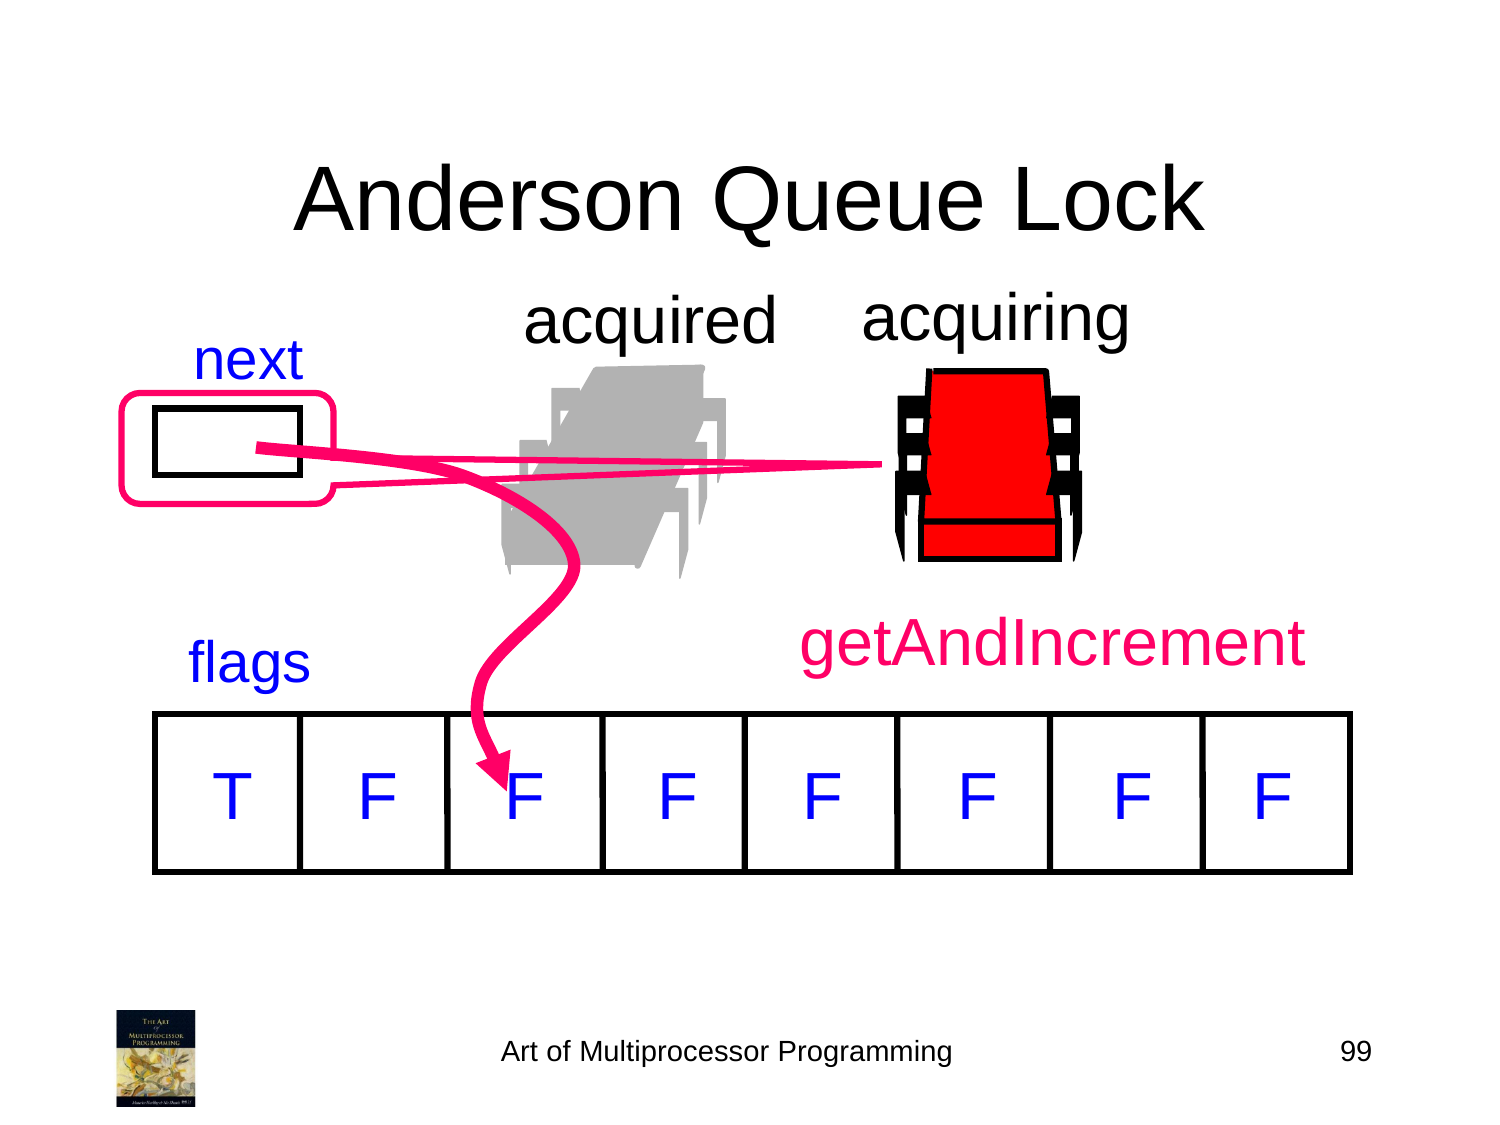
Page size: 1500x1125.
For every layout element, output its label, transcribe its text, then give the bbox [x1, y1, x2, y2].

slide_number 99 [1074, 1024, 1388, 1101]
text_box F [489, 745, 561, 841]
text_box [121, 392, 334, 504]
title Anderson Queue Lock [112, 99, 1388, 288]
text_box next [178, 313, 319, 393]
text_box F [342, 745, 413, 841]
text_box [1051, 713, 1202, 872]
text_box F [642, 745, 713, 841]
text_box [898, 713, 1050, 872]
text_box [603, 713, 744, 872]
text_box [502, 269, 800, 579]
text_box F [787, 745, 858, 841]
text_box [745, 713, 897, 872]
text_box F [1097, 745, 1169, 841]
text_box F [942, 745, 1013, 841]
footer Art of Multiprocessor Programming [433, 1024, 1022, 1101]
text_box [155, 713, 300, 872]
text_box [255, 447, 567, 792]
text_box getAndIncrement [784, 591, 1322, 686]
text_box [301, 713, 447, 872]
text_box [805, 463, 837, 468]
text_box F [1237, 745, 1309, 841]
picture [107, 1010, 204, 1107]
text_box flags [173, 617, 327, 702]
text_box T [197, 745, 268, 841]
text_box [1203, 713, 1350, 872]
text_box [380, 458, 497, 480]
text_box [448, 713, 602, 872]
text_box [842, 266, 1151, 562]
